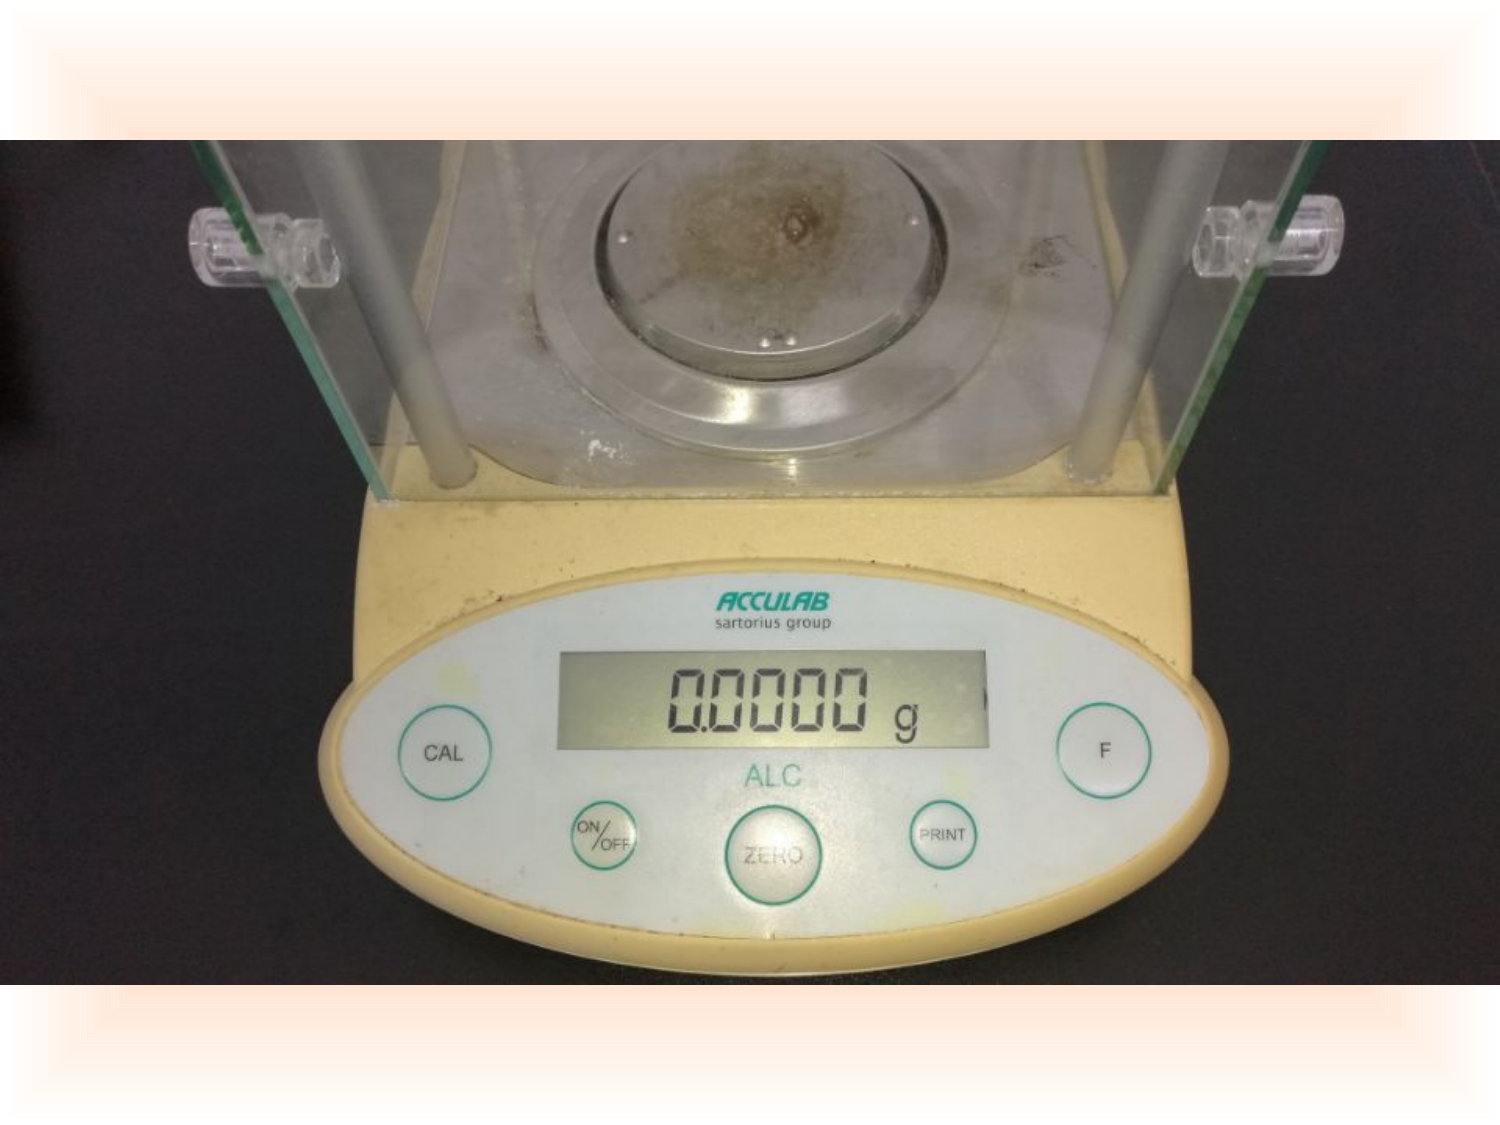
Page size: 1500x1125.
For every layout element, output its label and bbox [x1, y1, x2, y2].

picture [0, 140, 1500, 985]
